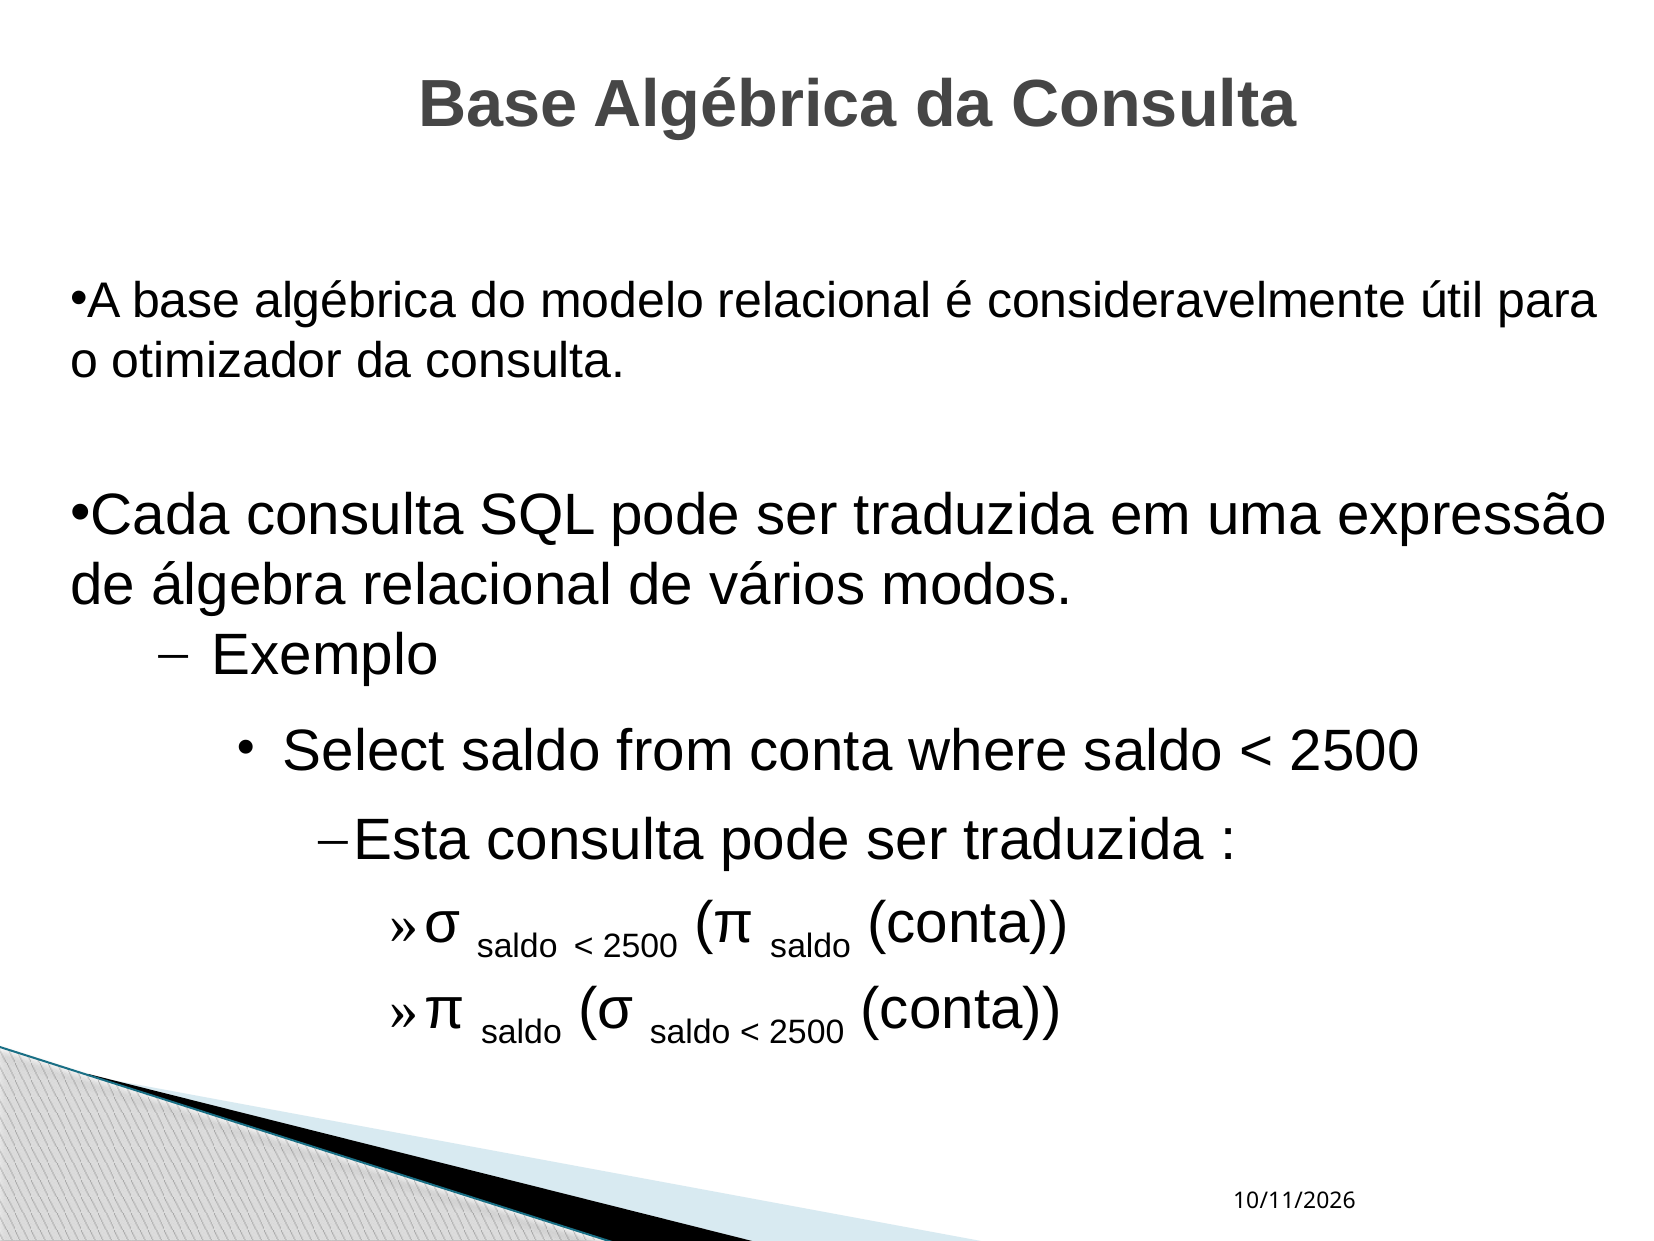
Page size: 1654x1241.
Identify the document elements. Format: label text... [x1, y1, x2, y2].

list A base algébrica do modelo relacional é consideravelmente útil para o otimizador da consulta. Cada consulta SQL pode ser traduzida em uma expressão de álgebra relacional de vários modos. Exemplo Select saldo from conta where saldo < 2500 Esta consulta pode ser traduzida : σ saldo < 2500 (π saldo (conta)) π saldo (σ saldo < 2500 (conta)) [55, 259, 1654, 1239]
title Base Algébrica da Consulta [401, 45, 1654, 154]
